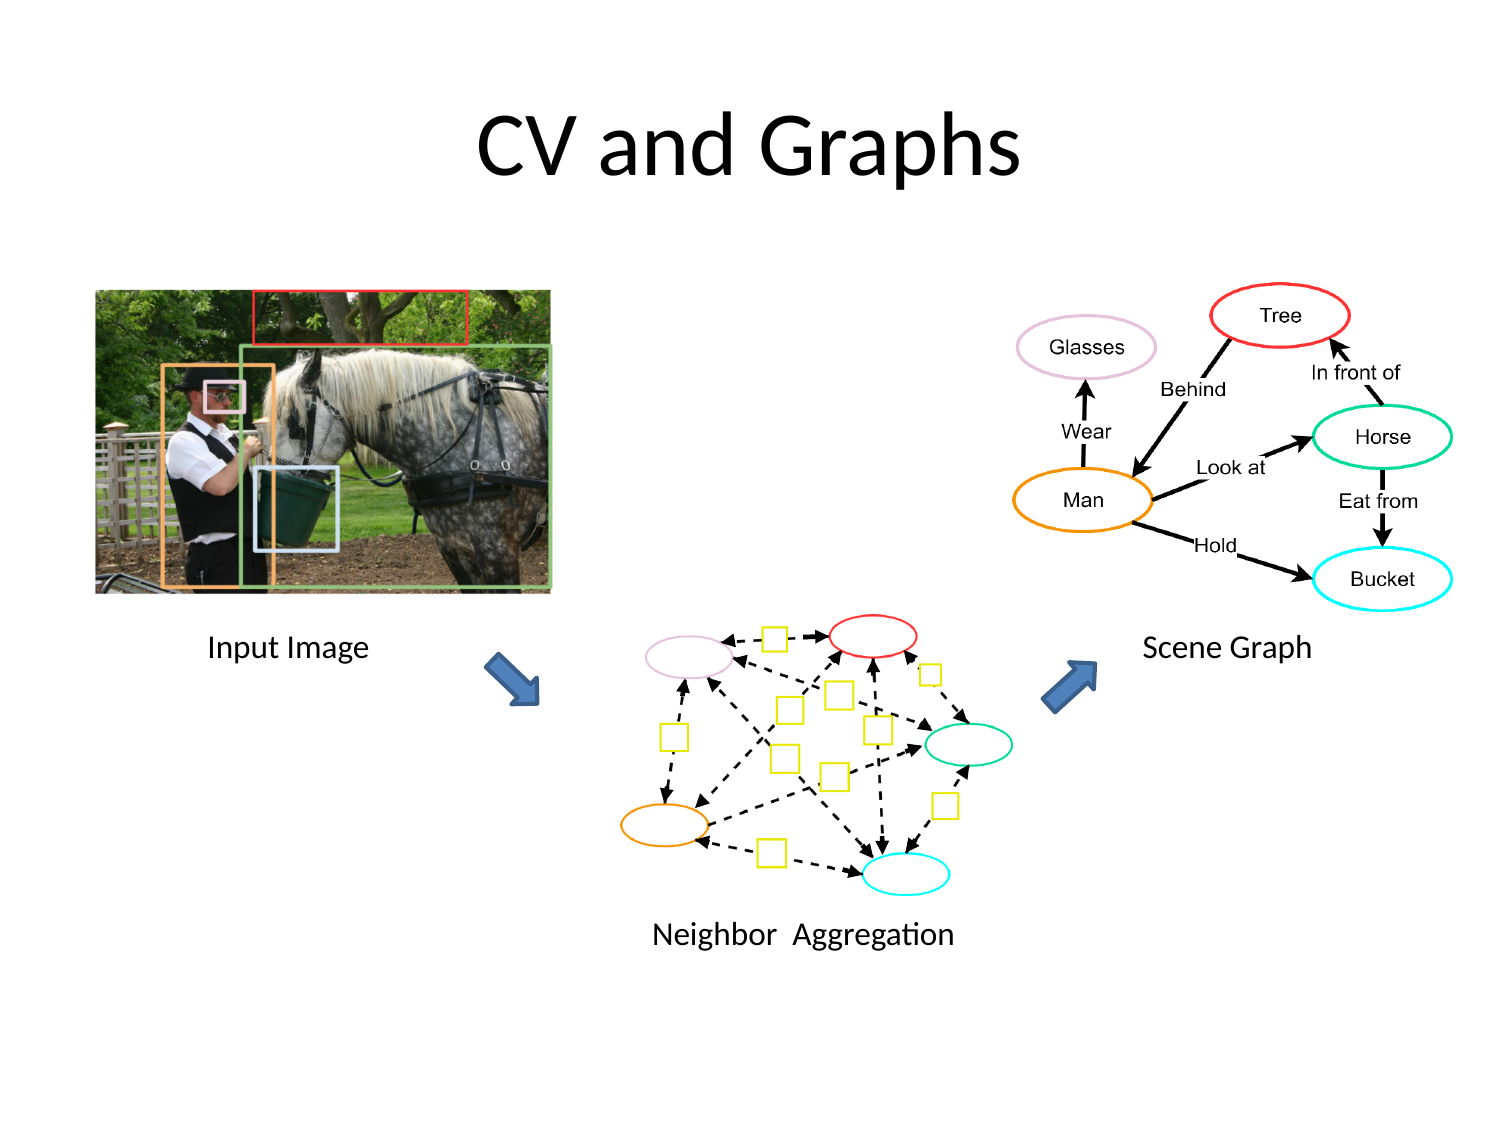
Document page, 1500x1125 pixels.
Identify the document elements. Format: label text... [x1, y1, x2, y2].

picture [1012, 282, 1453, 612]
title CV and Graphs [75, 45, 1425, 233]
text_box [1040, 660, 1098, 715]
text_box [483, 614, 1022, 1012]
text_box Scene Graph [1127, 617, 1500, 673]
picture [93, 285, 557, 598]
text_box Input Image [192, 617, 479, 673]
